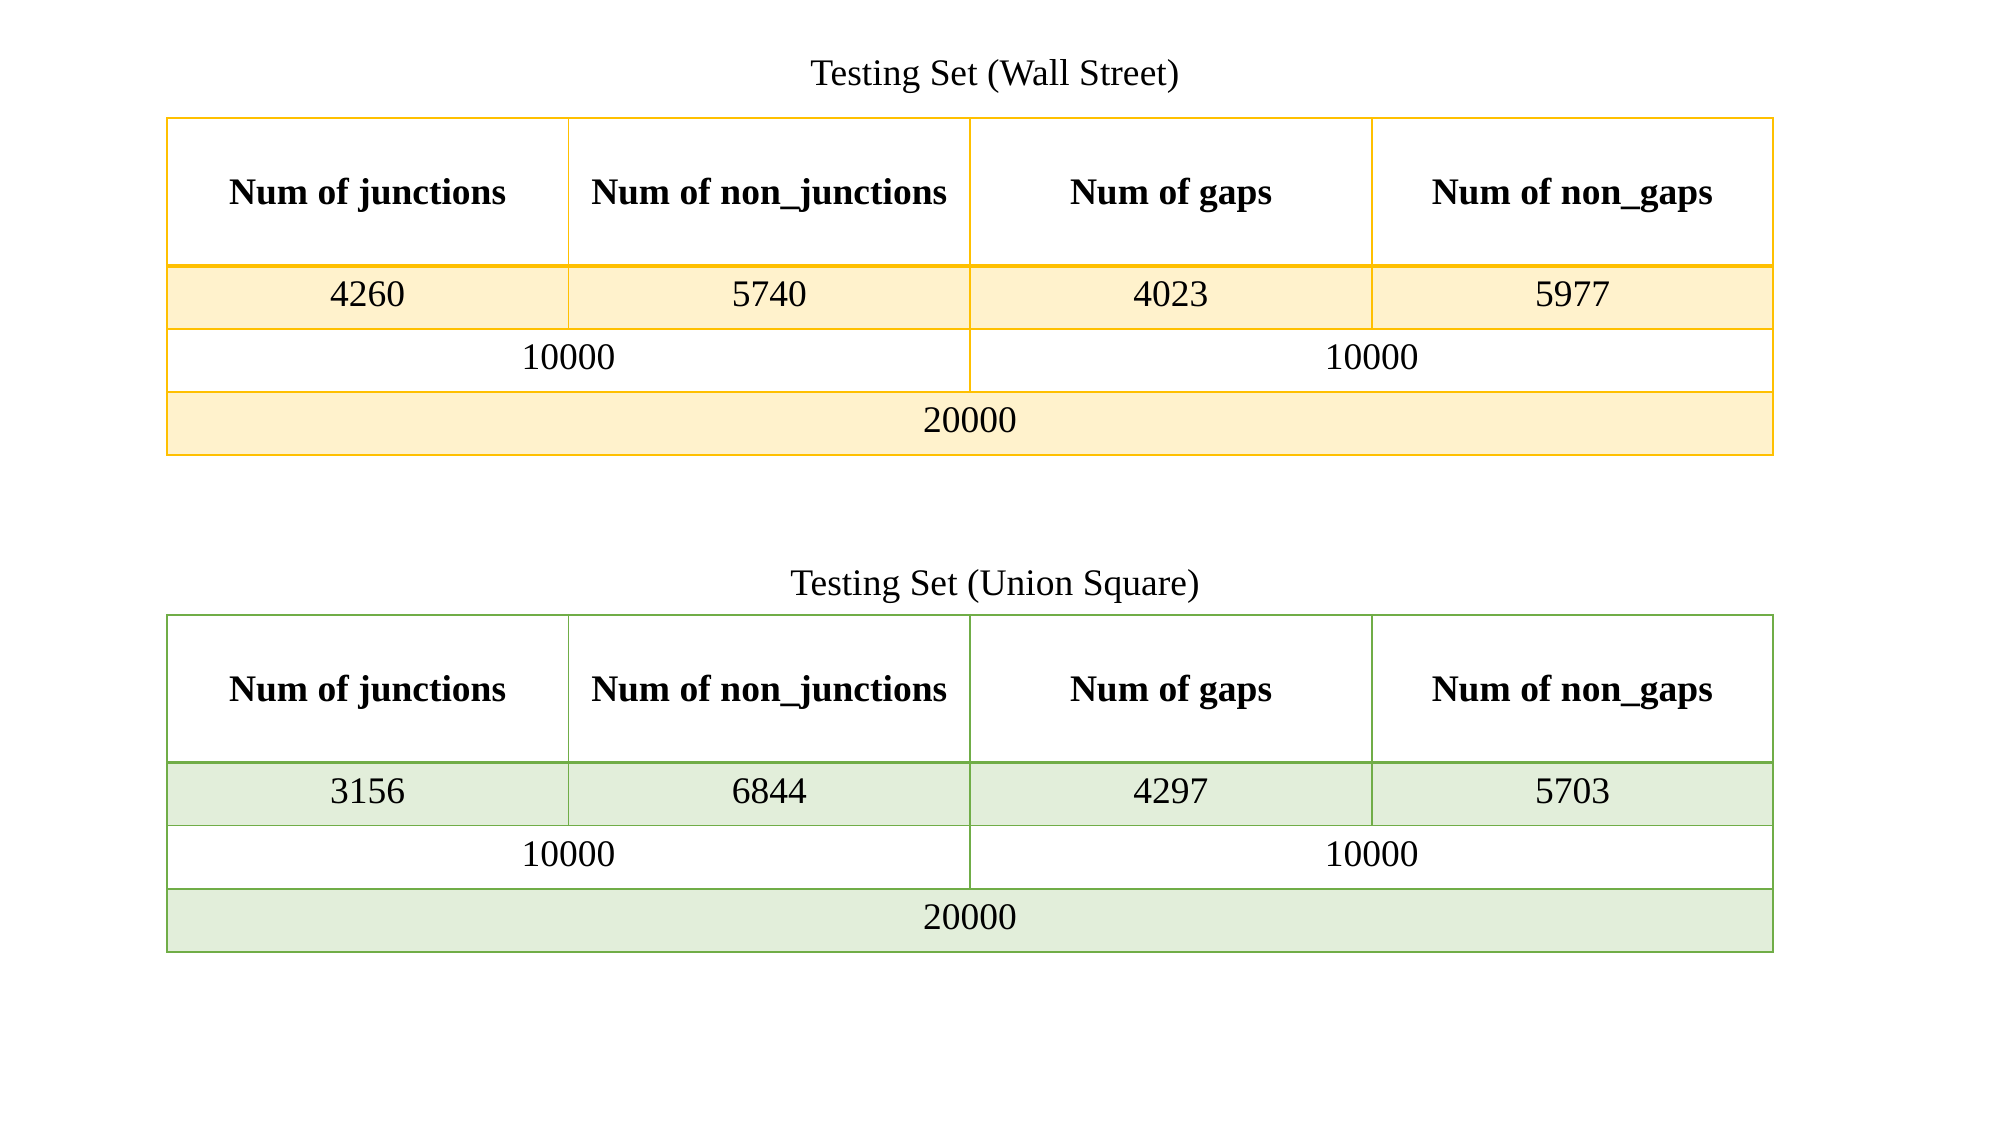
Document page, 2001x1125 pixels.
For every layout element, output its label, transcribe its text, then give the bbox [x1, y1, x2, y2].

table_cell 3156 [168, 764, 568, 825]
table_cell 4260 [168, 268, 568, 328]
table_header Num of junctions [168, 616, 568, 761]
table_cell 5703 [1373, 764, 1772, 825]
table_header Num of gaps [971, 616, 1371, 761]
table_cell 10000 [168, 826, 969, 888]
table_header Num of non_junctions [569, 119, 969, 264]
table_header Num of gaps [971, 119, 1371, 264]
text_box Testing Set (Union Square) [662, 550, 1328, 611]
table_cell 10000 [971, 330, 1772, 391]
table_cell 10000 [168, 330, 969, 391]
text_box Testing Set (Wall Street) [662, 40, 1328, 101]
table_cell 4297 [971, 764, 1371, 825]
table_header Num of non_junctions [569, 616, 969, 761]
table_header Num of non_gaps [1373, 119, 1772, 264]
table_header Num of junctions [168, 119, 568, 264]
table_cell 4023 [971, 268, 1371, 328]
table_cell 10000 [971, 826, 1772, 888]
table_cell 5977 [1373, 268, 1772, 328]
table_cell 6844 [569, 764, 969, 825]
table_cell 5740 [569, 268, 969, 328]
table_cell 20000 [168, 890, 1772, 951]
table_cell 20000 [168, 393, 1772, 454]
table_header Num of non_gaps [1373, 616, 1772, 761]
